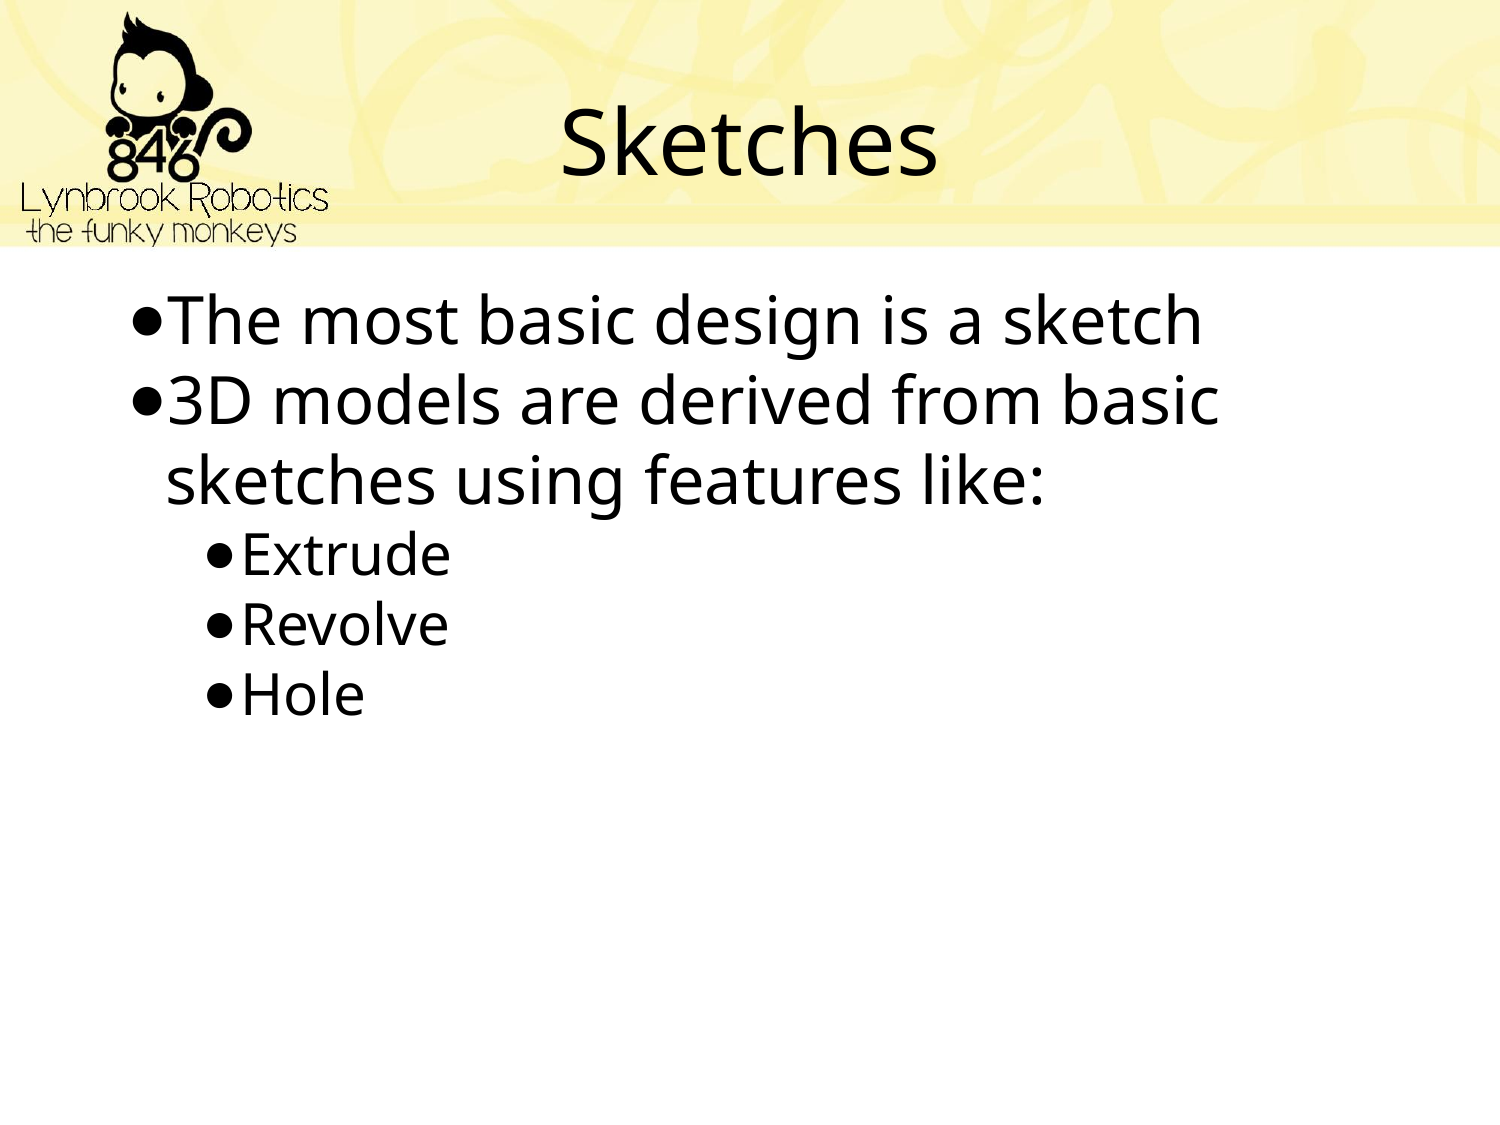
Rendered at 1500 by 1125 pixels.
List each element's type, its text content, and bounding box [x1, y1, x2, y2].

list The most basic design is a sketch 3D models are derived from basic sketches using features like: Extrude Revolve Hole [75, 262, 1425, 1005]
picture [0, 0, 1500, 1125]
title Sketches [75, 45, 1425, 233]
